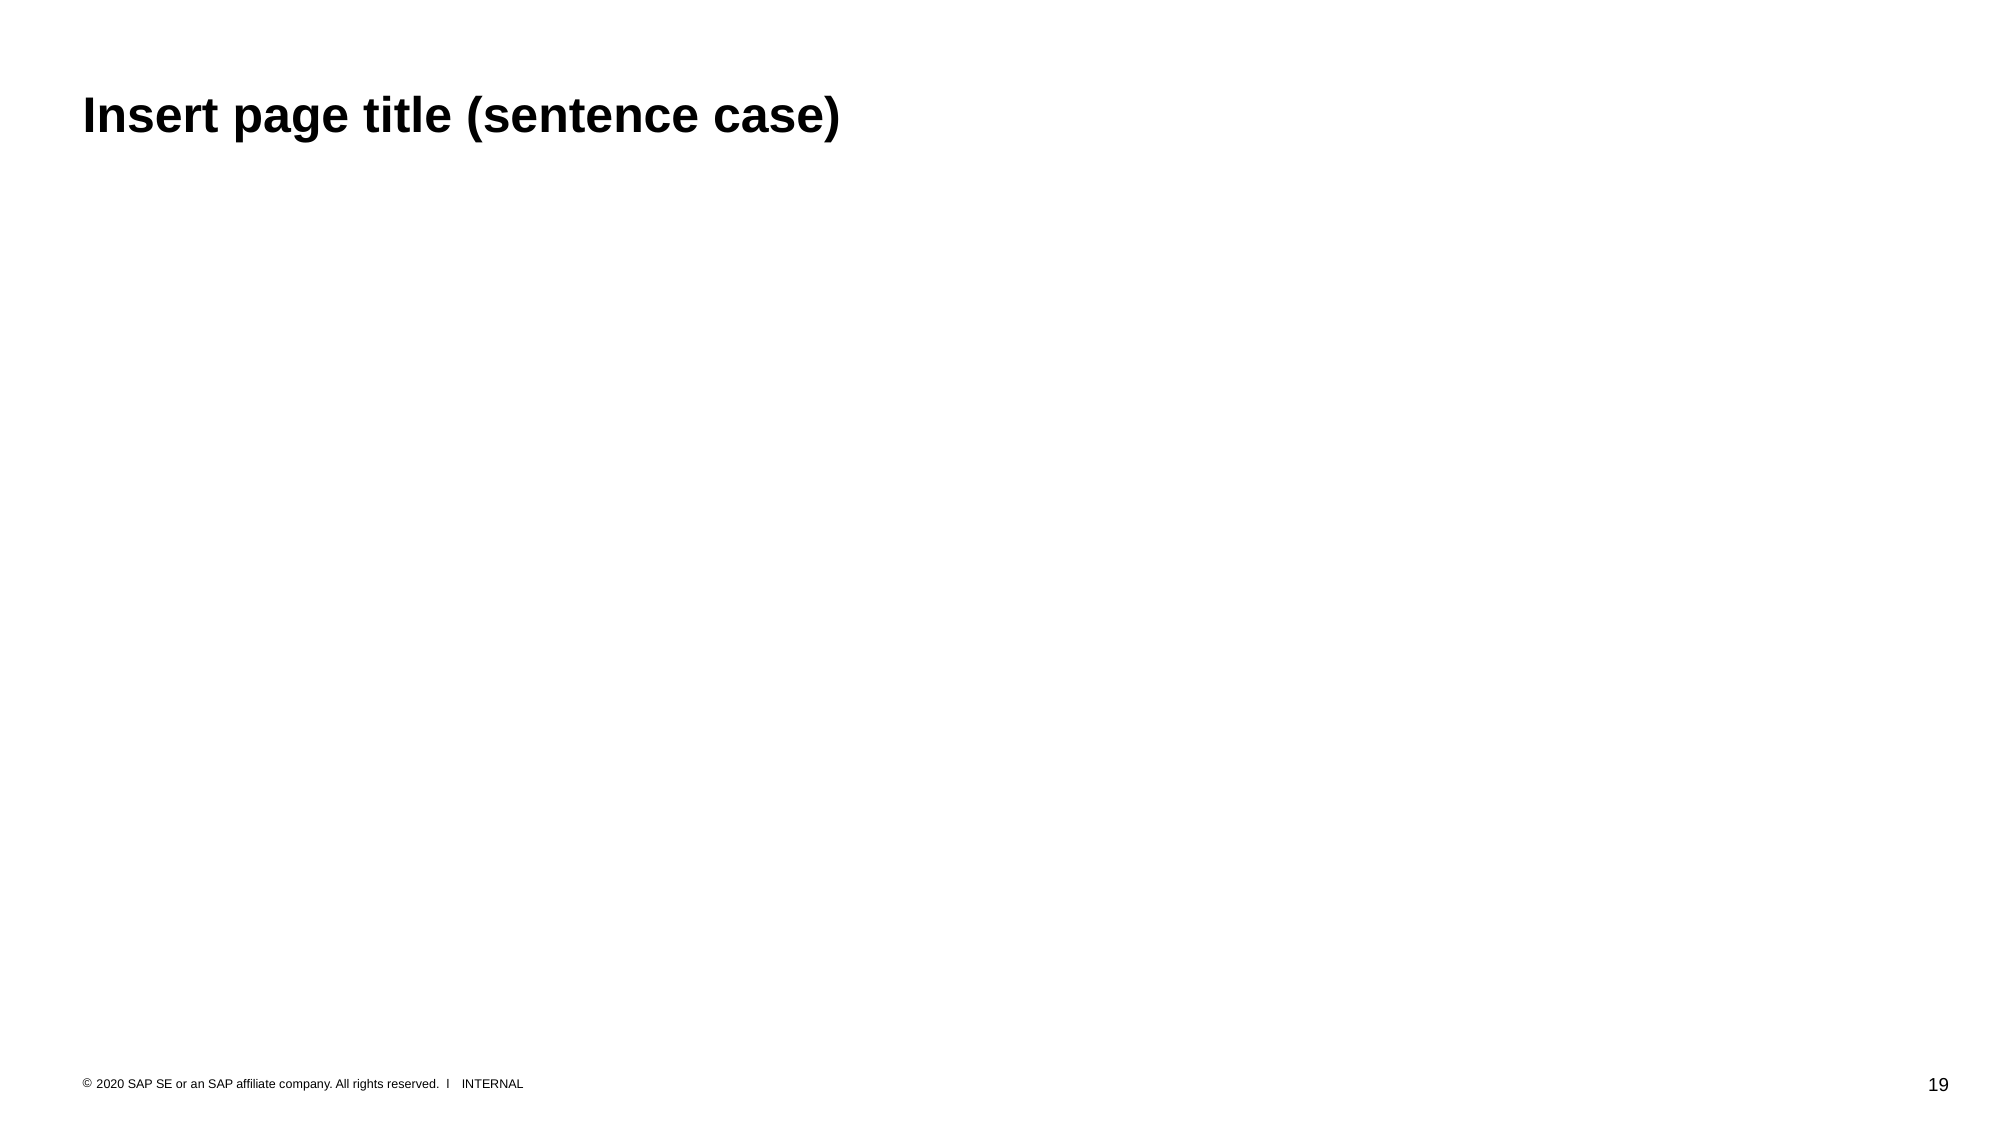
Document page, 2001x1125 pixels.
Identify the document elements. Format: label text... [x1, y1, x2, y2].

title Insert page title (sentence case) [82, 82, 1918, 144]
